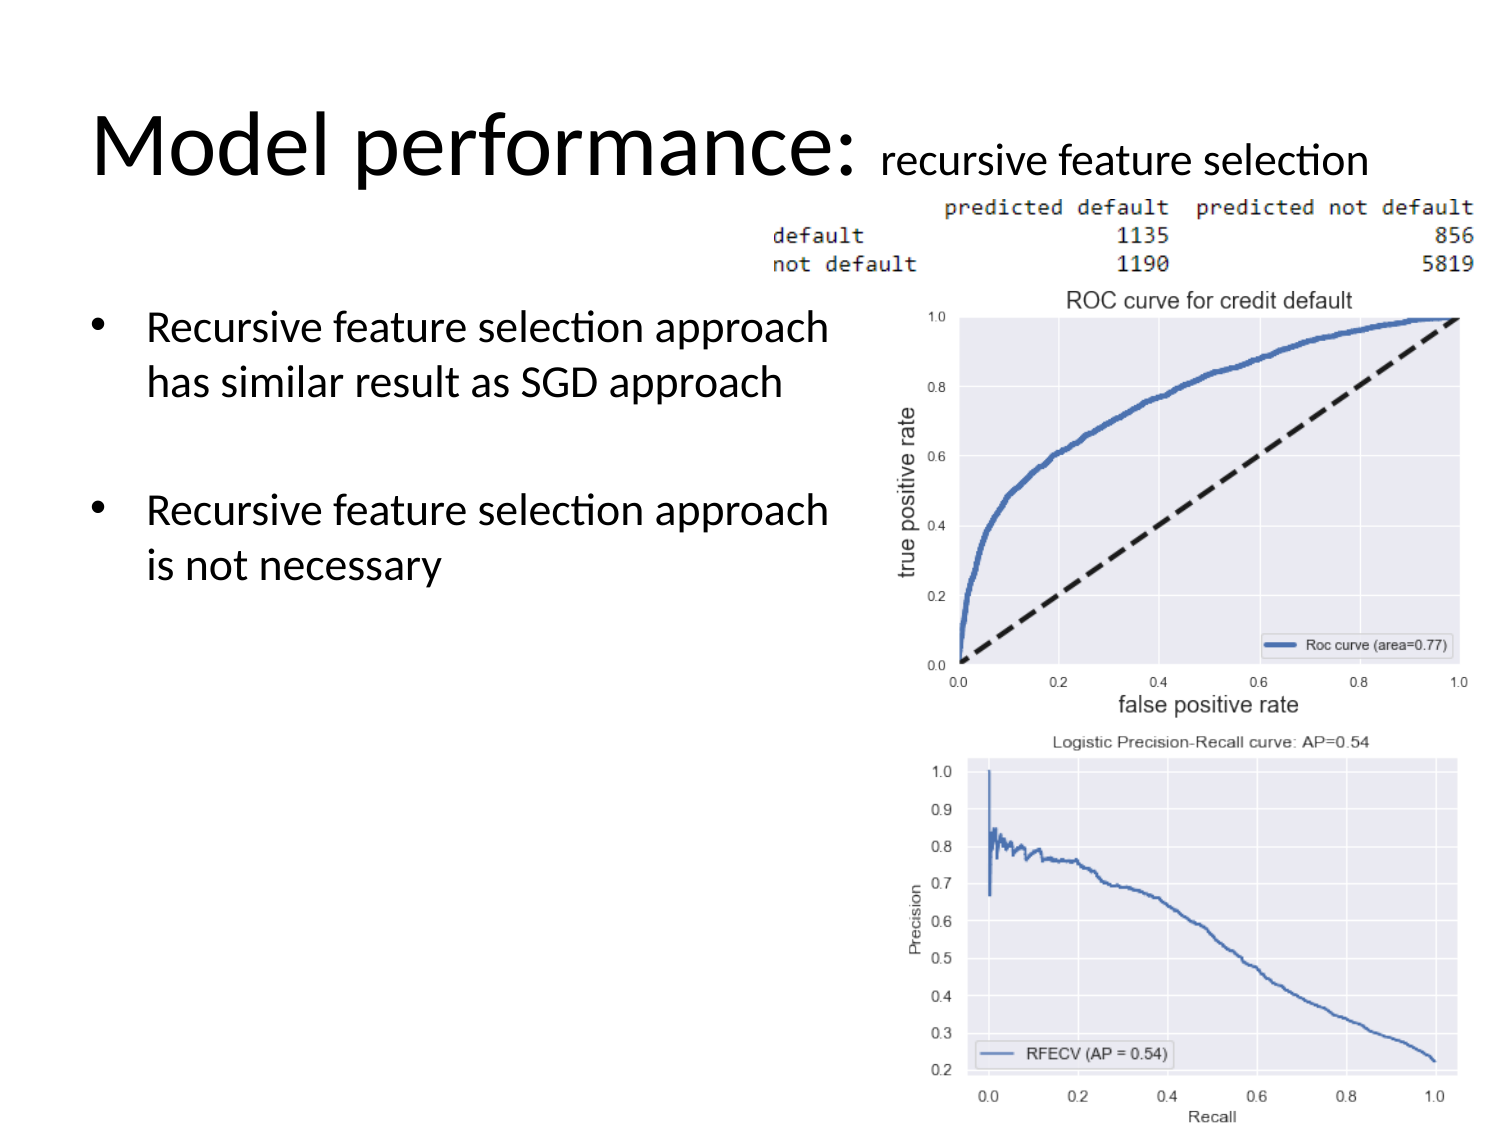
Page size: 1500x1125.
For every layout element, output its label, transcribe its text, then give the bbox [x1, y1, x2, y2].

picture [774, 199, 1483, 727]
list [898, 736, 1469, 1125]
title Model performance: recursive feature selection [75, 45, 1425, 233]
text_box Recursive feature selection approach has similar result as SGD approach Recursive feature selection approach is not necessary [75, 289, 863, 1005]
